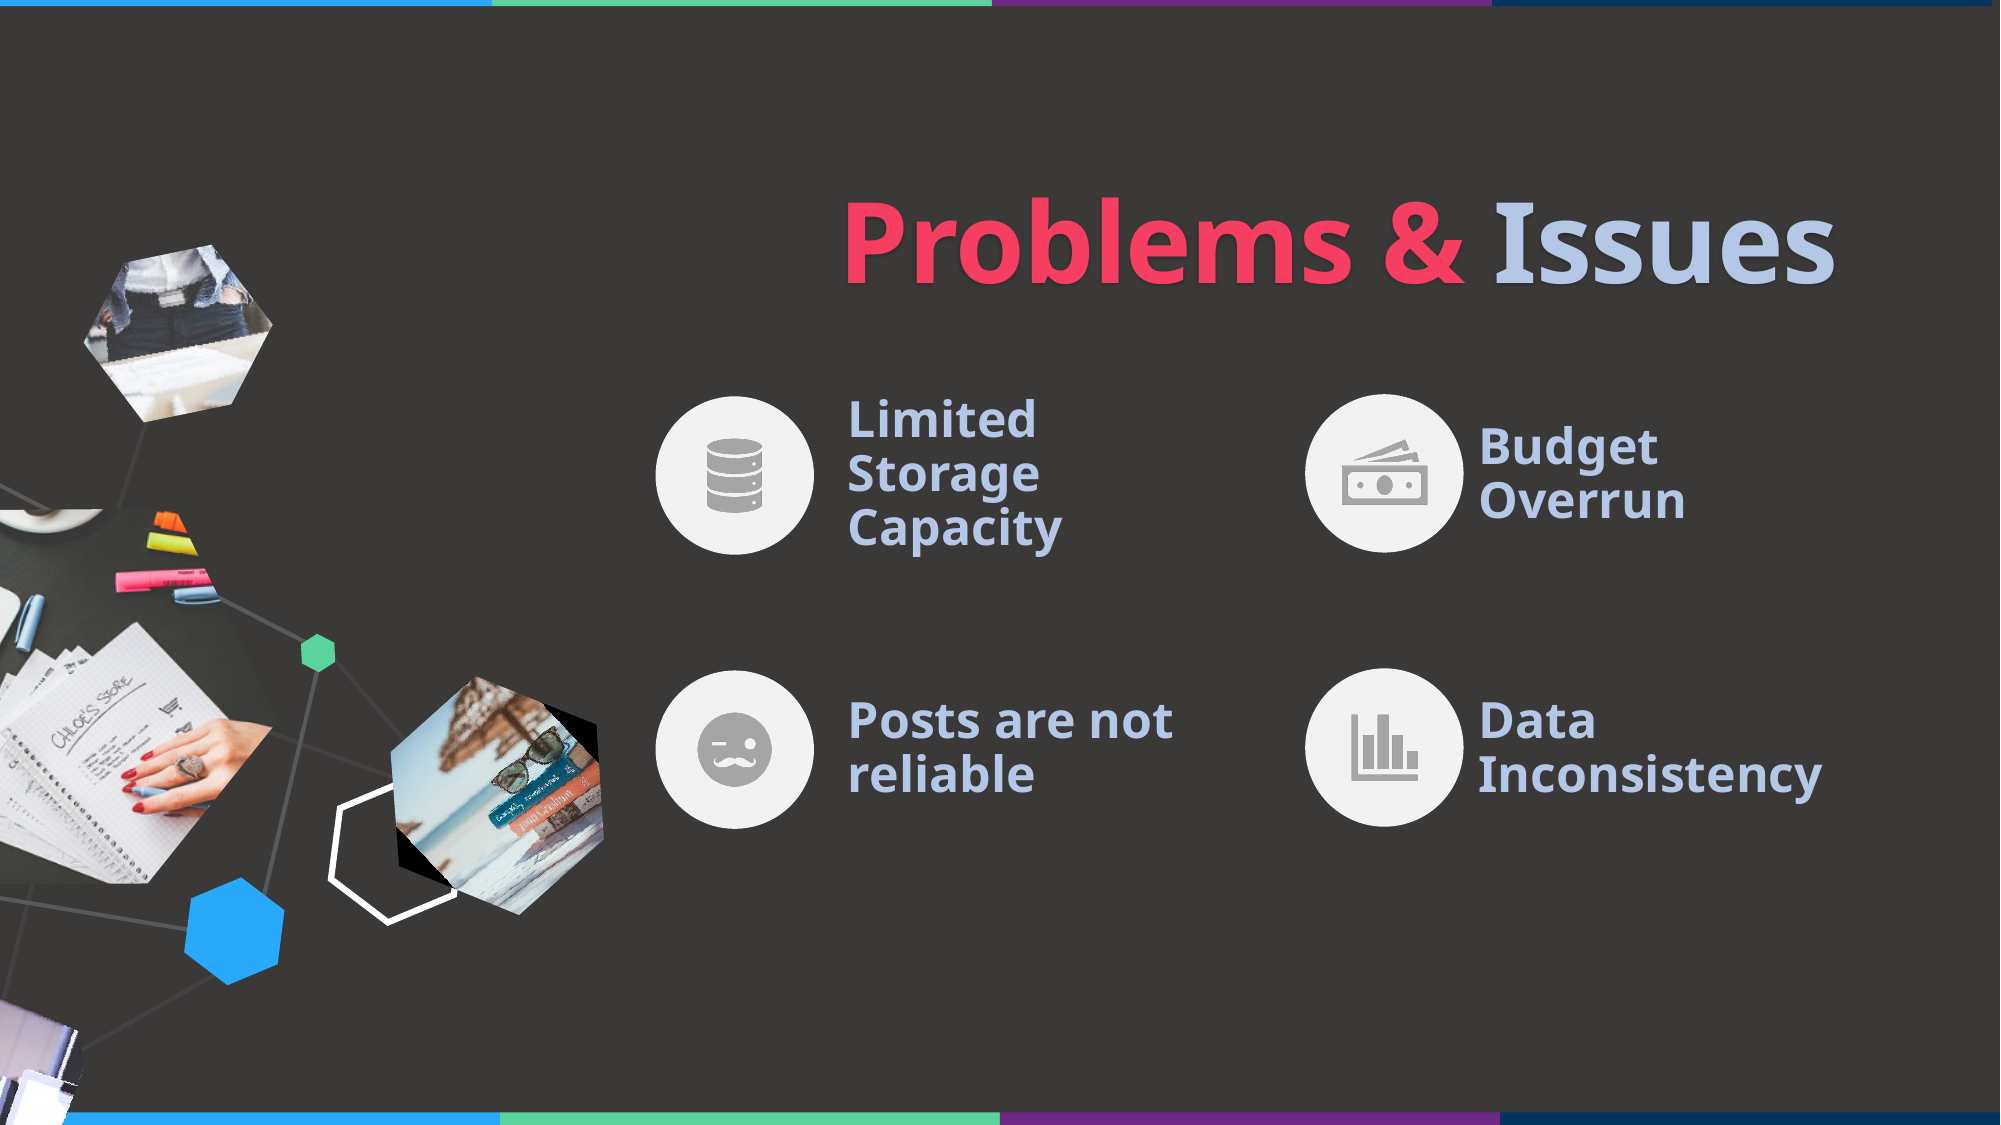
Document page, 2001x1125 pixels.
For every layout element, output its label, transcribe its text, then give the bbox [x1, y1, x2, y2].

text_box Problems & Issues [499, 164, 1844, 312]
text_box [534, 1112, 2000, 1125]
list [653, 272, 1854, 954]
picture [534, 699, 604, 902]
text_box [0, 0, 1992, 7]
picture [93, 244, 273, 324]
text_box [0, 324, 534, 1125]
